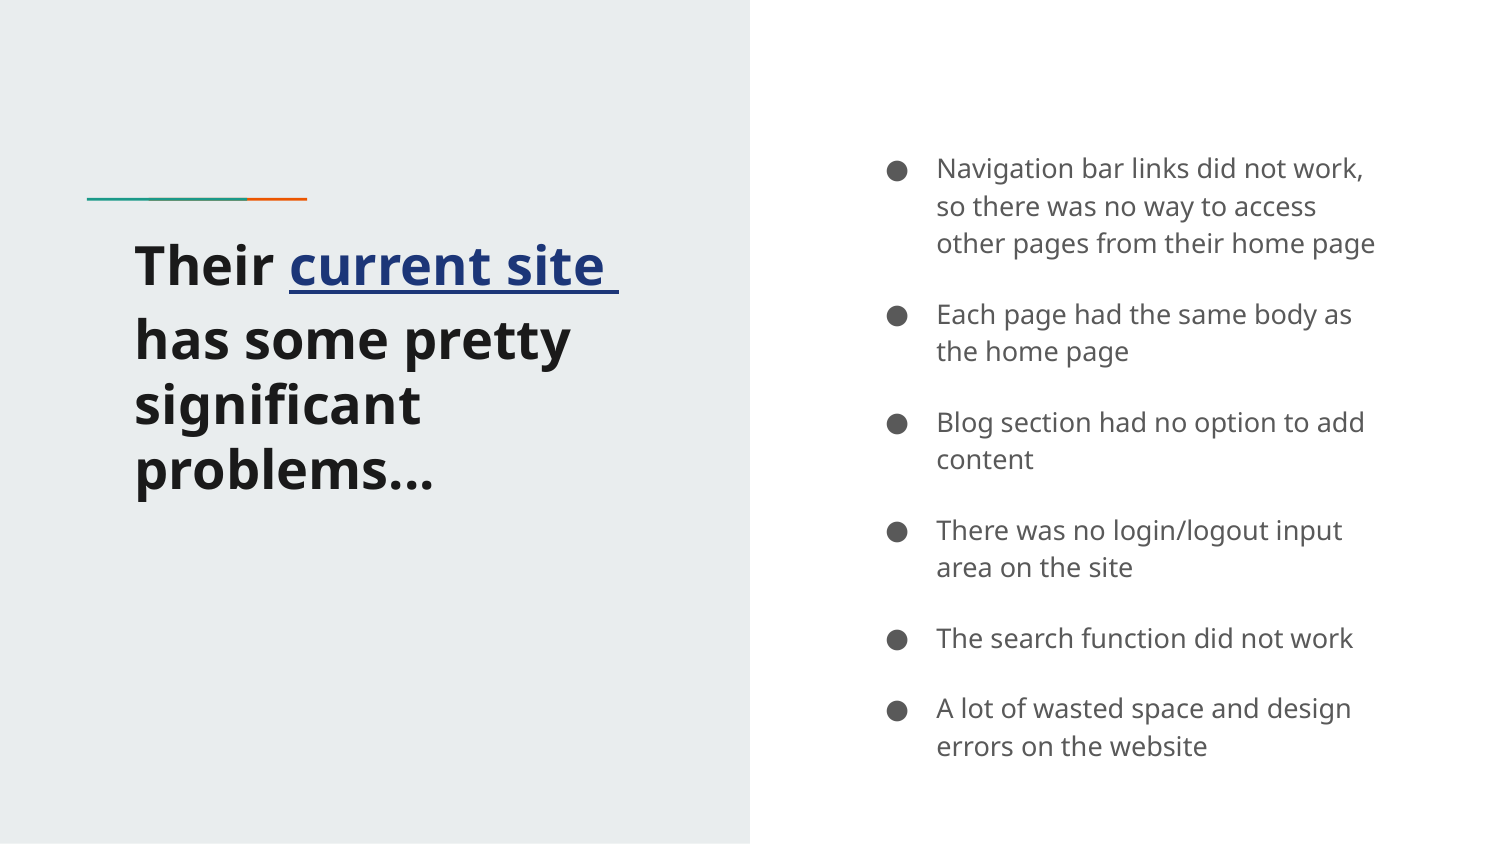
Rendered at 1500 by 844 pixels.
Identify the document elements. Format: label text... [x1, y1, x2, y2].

list Navigation bar links did not work, so there was no way to access other pages from their home page Each page had the same body as the home page Blog section had no option to add content There was no login/logout input area on the site The search function did not work A lot of wasted space and design errors on the website [846, 132, 1400, 629]
title Their current site has some pretty significant problems... [119, 216, 662, 494]
